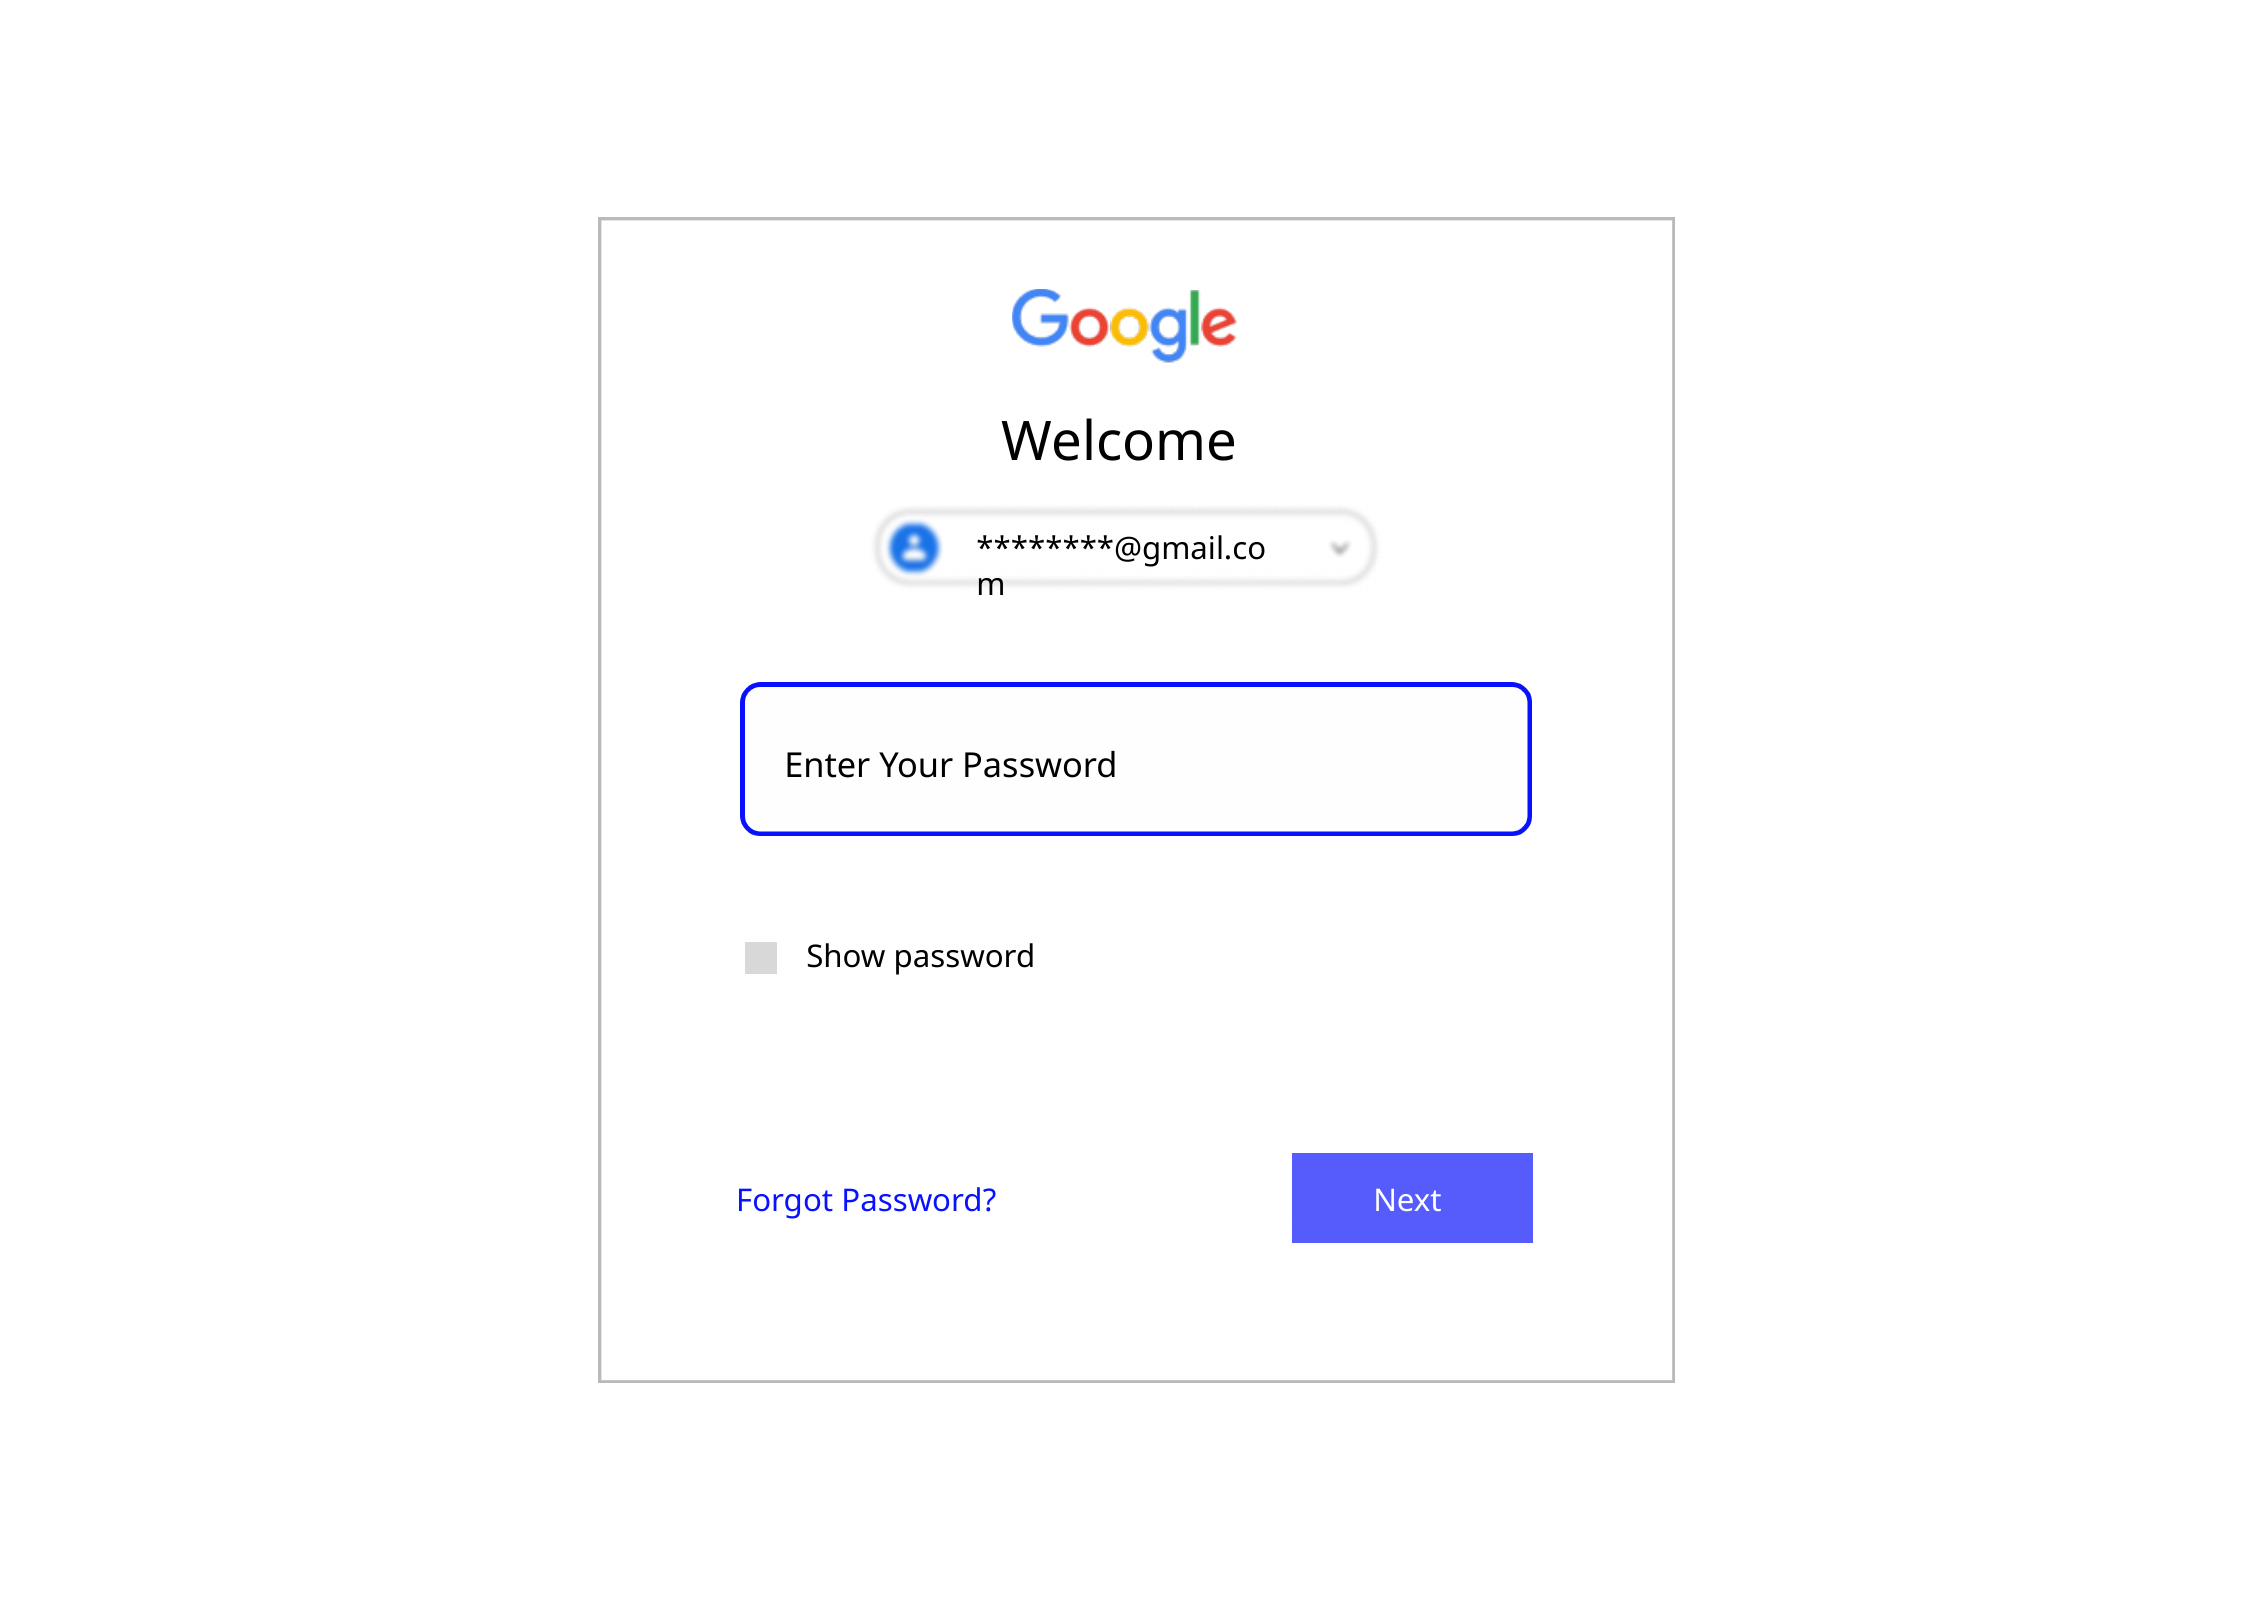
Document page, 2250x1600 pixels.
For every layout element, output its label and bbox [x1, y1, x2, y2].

picture [598, 217, 1675, 1383]
